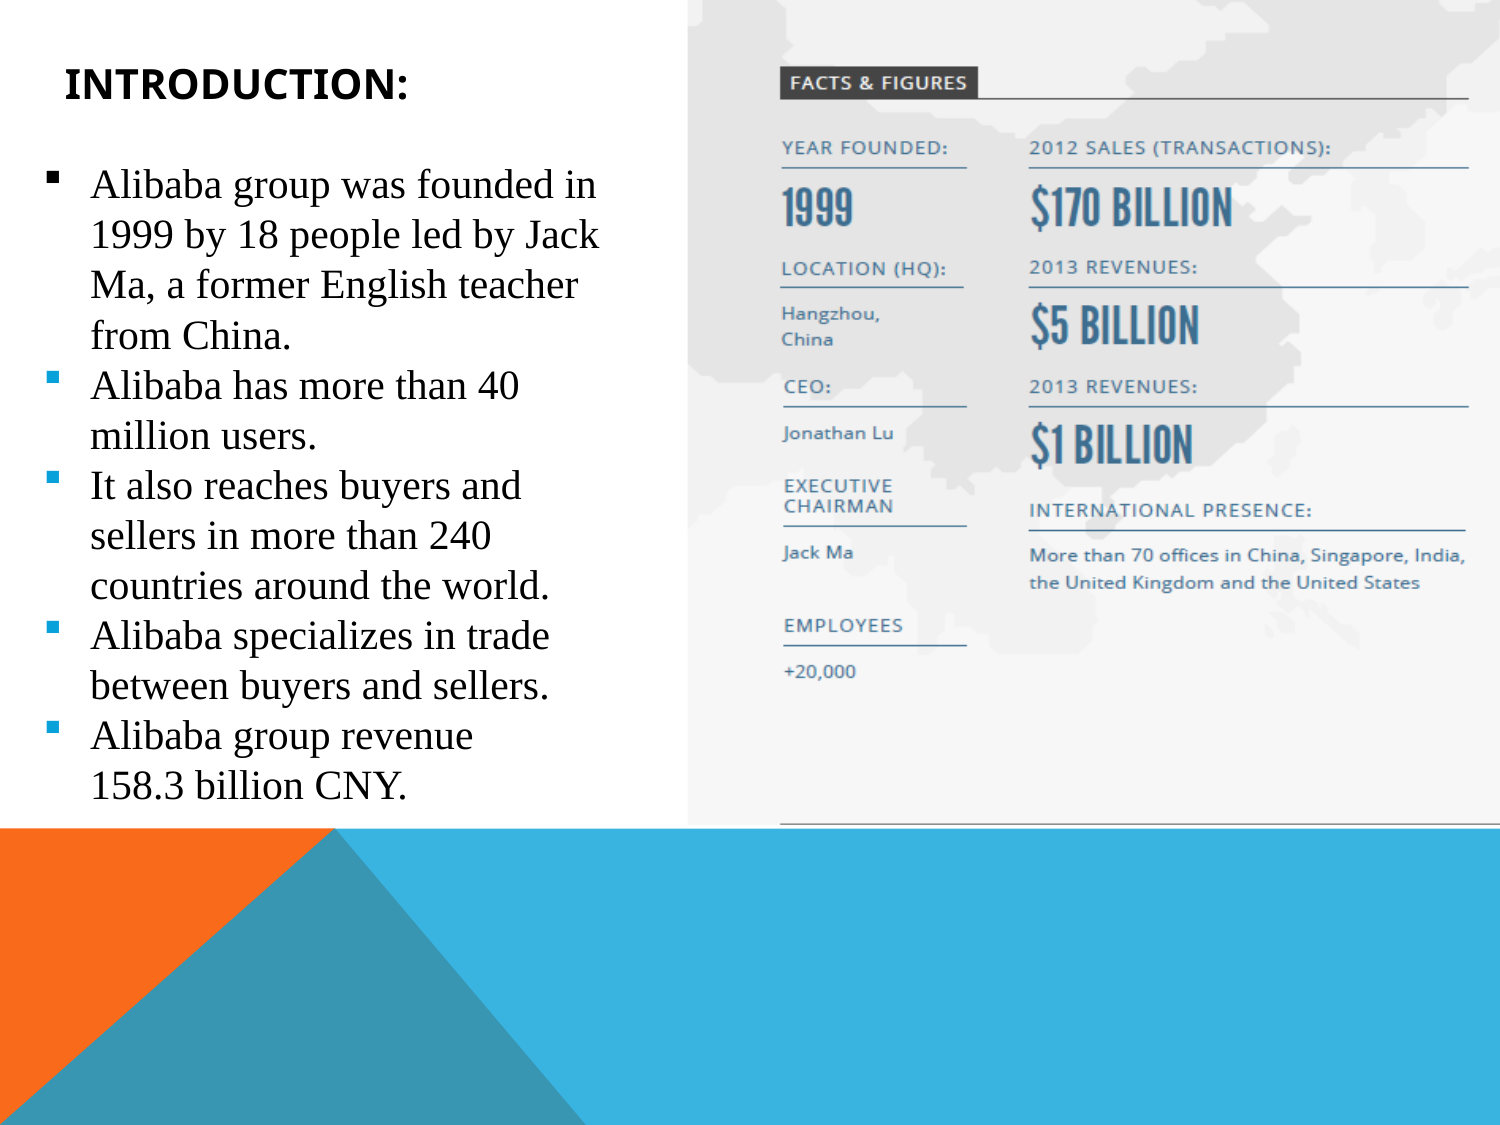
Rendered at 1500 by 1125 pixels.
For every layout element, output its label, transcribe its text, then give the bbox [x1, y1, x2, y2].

text_box INTRODUCTION: [49, 50, 513, 115]
text_box Alibaba group was founded in 1999 by 18 people led by Jack Ma, a former English teacher from China. Alibaba has more than 40 million users. It also reaches buyers and sellers in more than 240 countries around the world. Alibaba specializes in trade between buyers and sellers. Alibaba group revenue 158.3 billion CNY. [28, 149, 654, 965]
picture [687, 0, 1500, 826]
